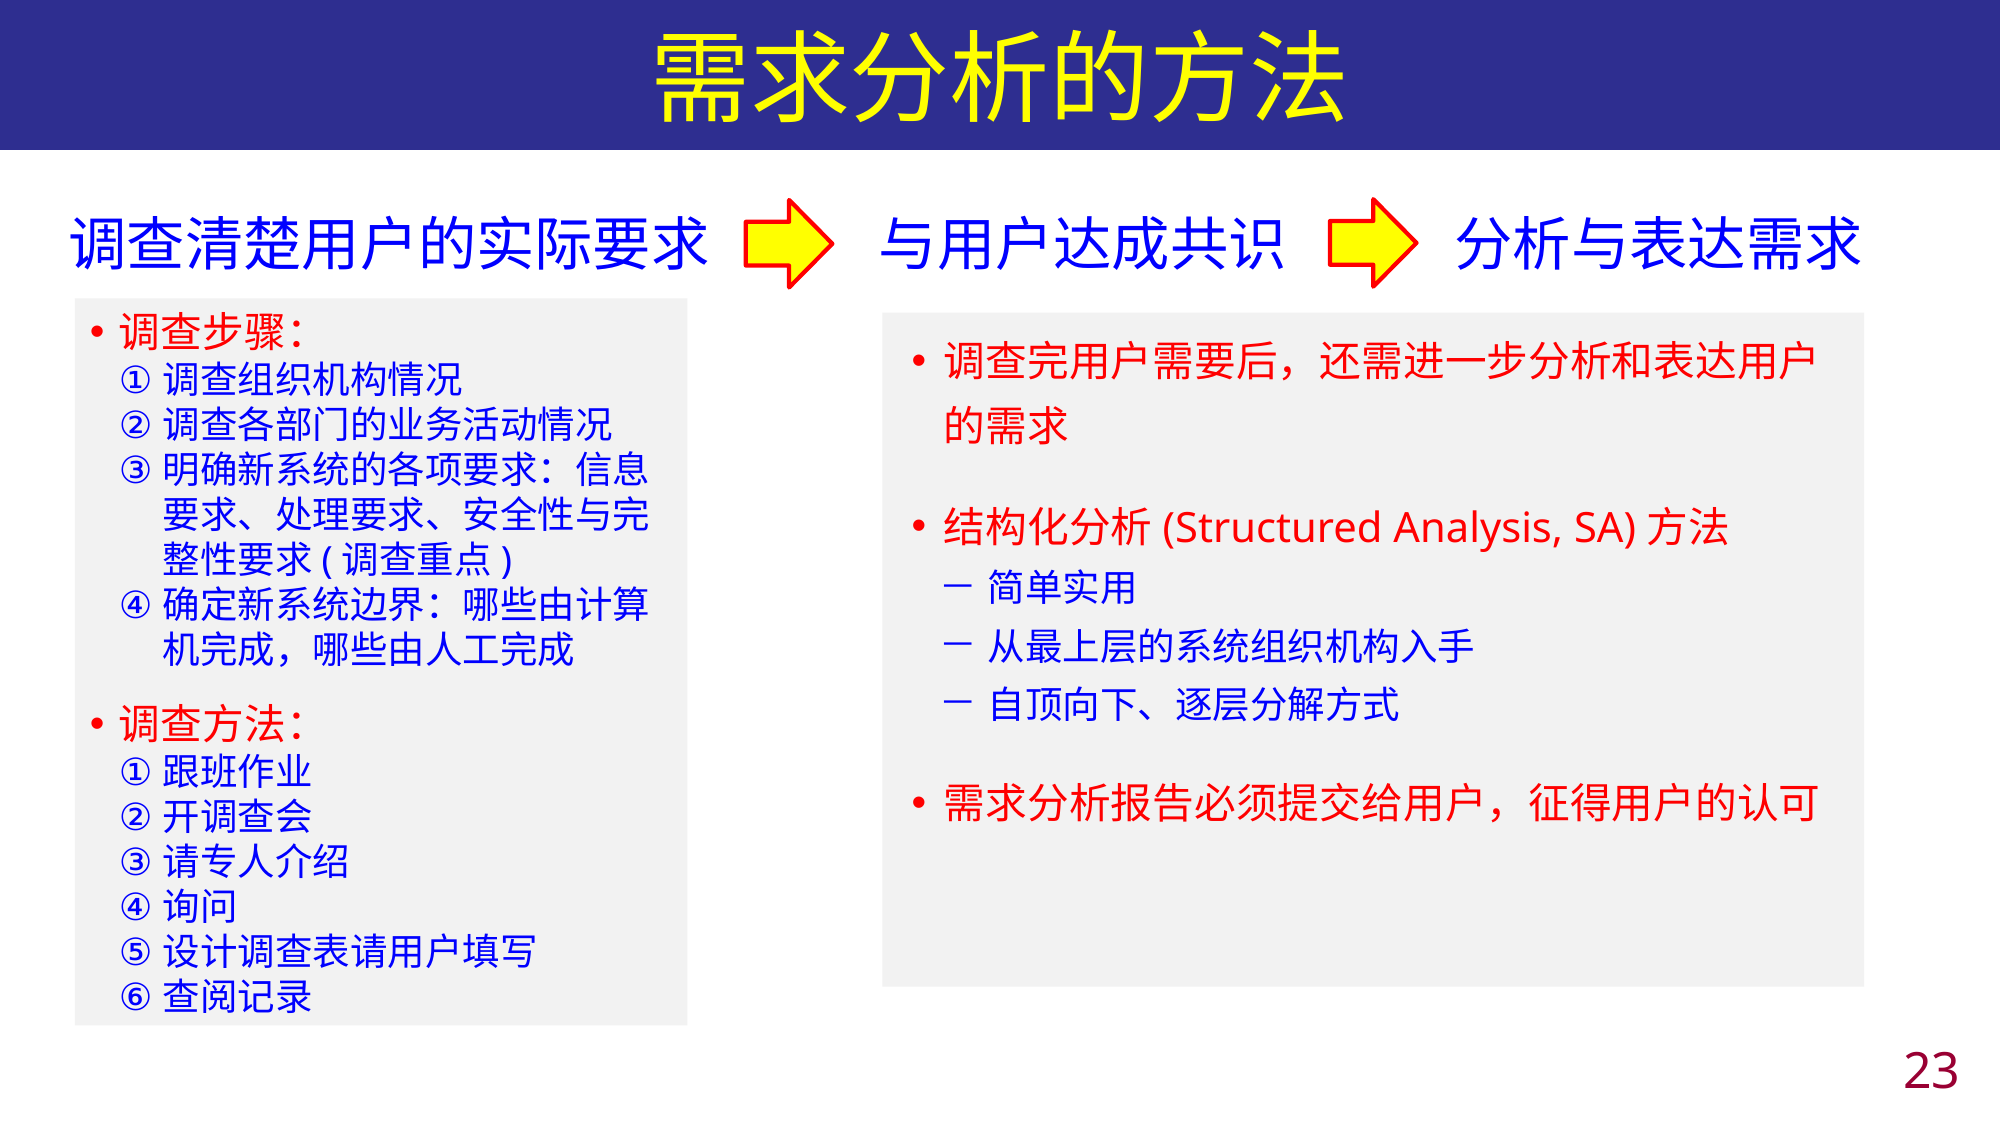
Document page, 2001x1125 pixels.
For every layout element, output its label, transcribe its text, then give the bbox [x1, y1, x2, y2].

text_box 调查步骤： 调查组织机构情况 调查各部门的业务活动情况 明确新系统的各项要求：信息要求、处理要求、安全性与完整性要求(调查重点) 确定新系统边界：哪些由计算机完成，哪些由人工完成 调查方法： 跟班作业 开调查会 请专人介绍 询问 设计调查表请用户填写 查阅记录 [74, 298, 688, 1026]
title 需求分析的方法 [0, 0, 2000, 150]
text_box [1327, 197, 1419, 289]
text_box 调查完用户需要后，还需进一步分析和表达用户的需求 结构化分析(Structured Analysis, SA)方法 简单实用 从最上层的系统组织机构入手 自顶向下、逐层分解方式 需求分析报告必须提交给用户，征得用户的认可 [882, 312, 1865, 987]
text_box 与用户达成共识 [864, 200, 1315, 285]
text_box 分析与表达需求 [1440, 200, 1878, 285]
text_box [743, 198, 835, 290]
text_box 调查清楚用户的实际要求 [54, 200, 738, 285]
slide_number 22 [1550, 1048, 1975, 1096]
